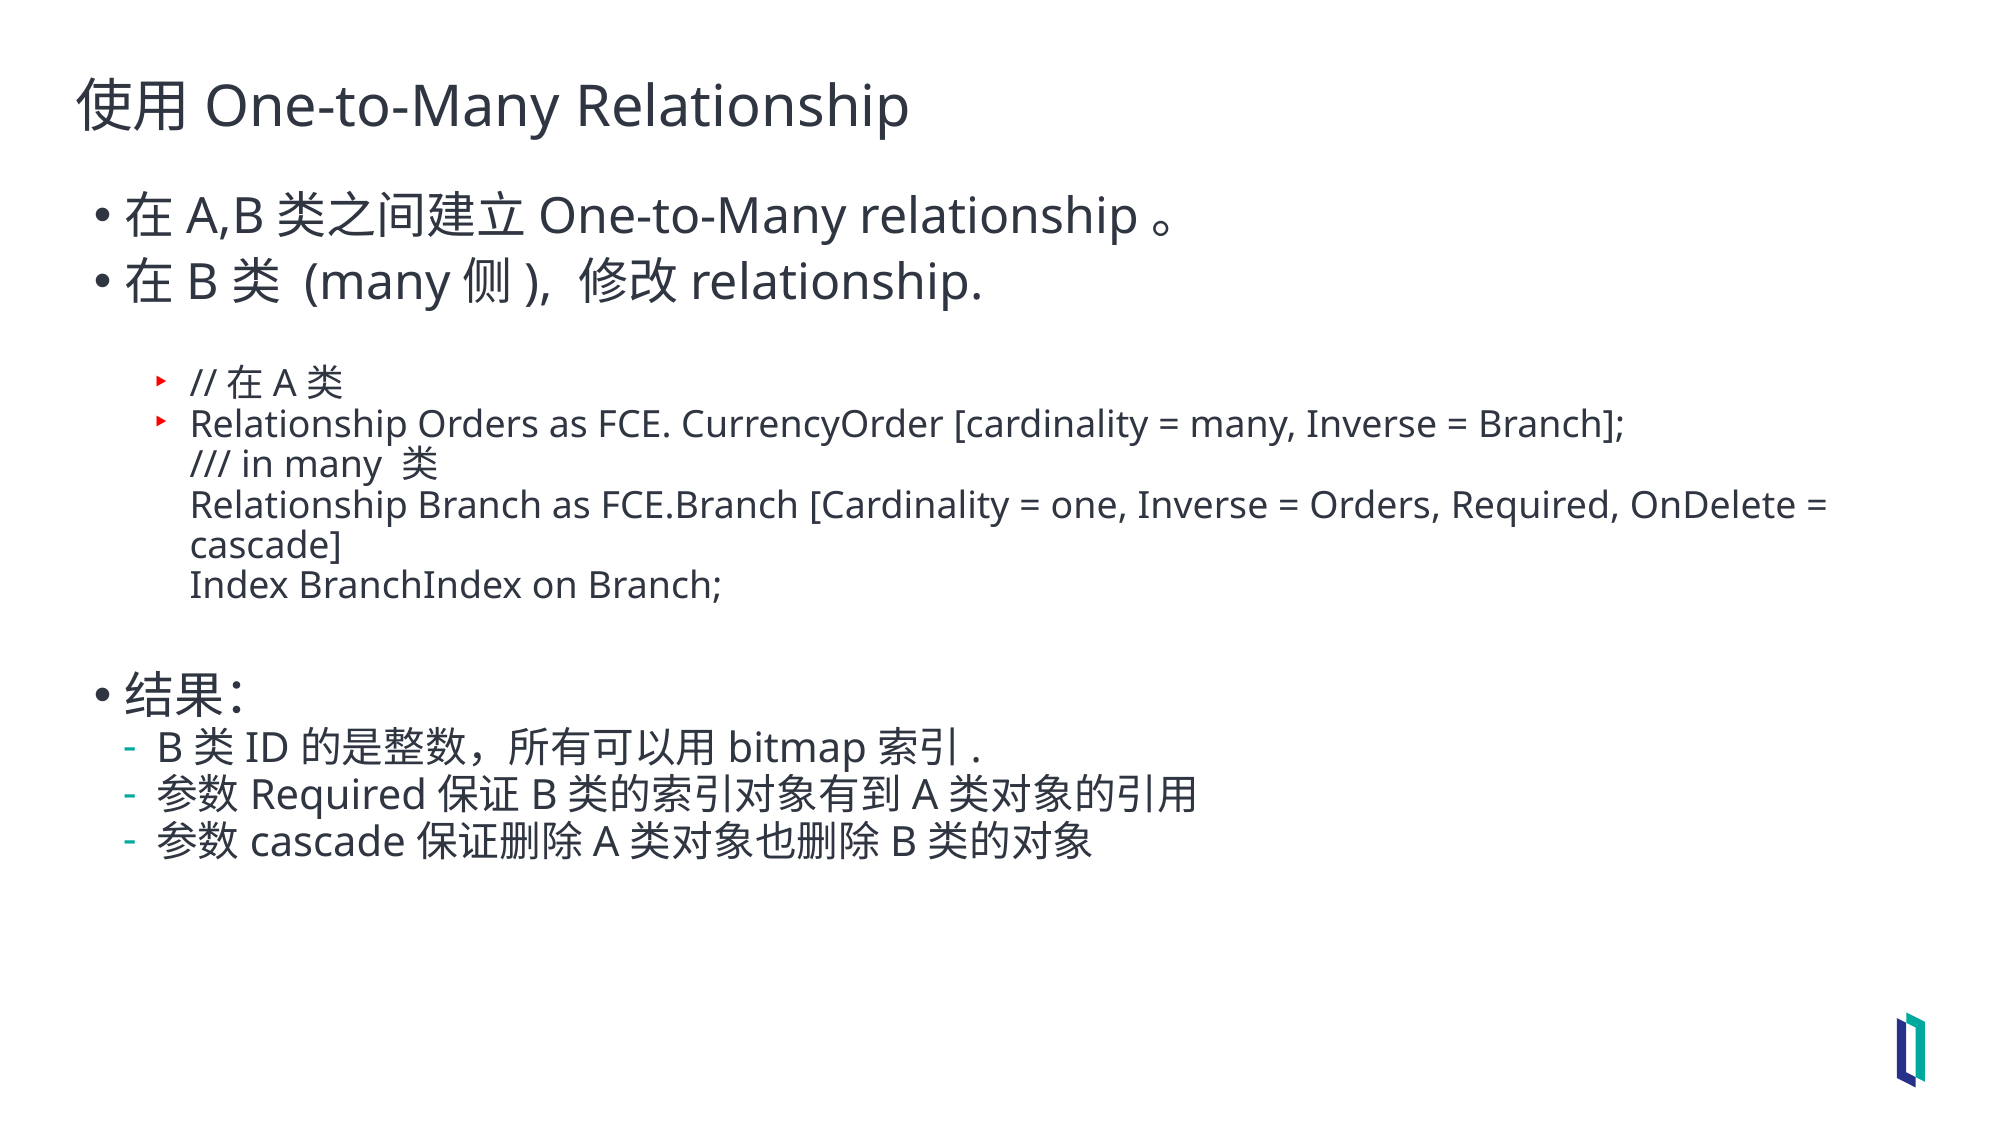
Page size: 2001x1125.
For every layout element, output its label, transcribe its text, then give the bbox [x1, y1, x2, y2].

title 使用One-to-Many Relationship [74, 76, 1926, 159]
list 在A,B类之间建立One-to-Many relationship。 在B类 (many侧), 修改relationship. //在A类 Relationship Orders as FCE. CurrencyOrder [cardinality = many, Inverse = Branch]; /// in many 类 Relationship Branch as FCE.Branch [Cardinality = one, Inverse = Orders, Required, OnDelete = cascade] Index BranchIndex on Branch; 结果： B类ID的是整数，所有可以用bitmap索引. 参数Required保证B类的索引对象有到A类对象的引用 参数cascade保证删除A类对象也删除B类的对象 [74, 189, 1926, 982]
